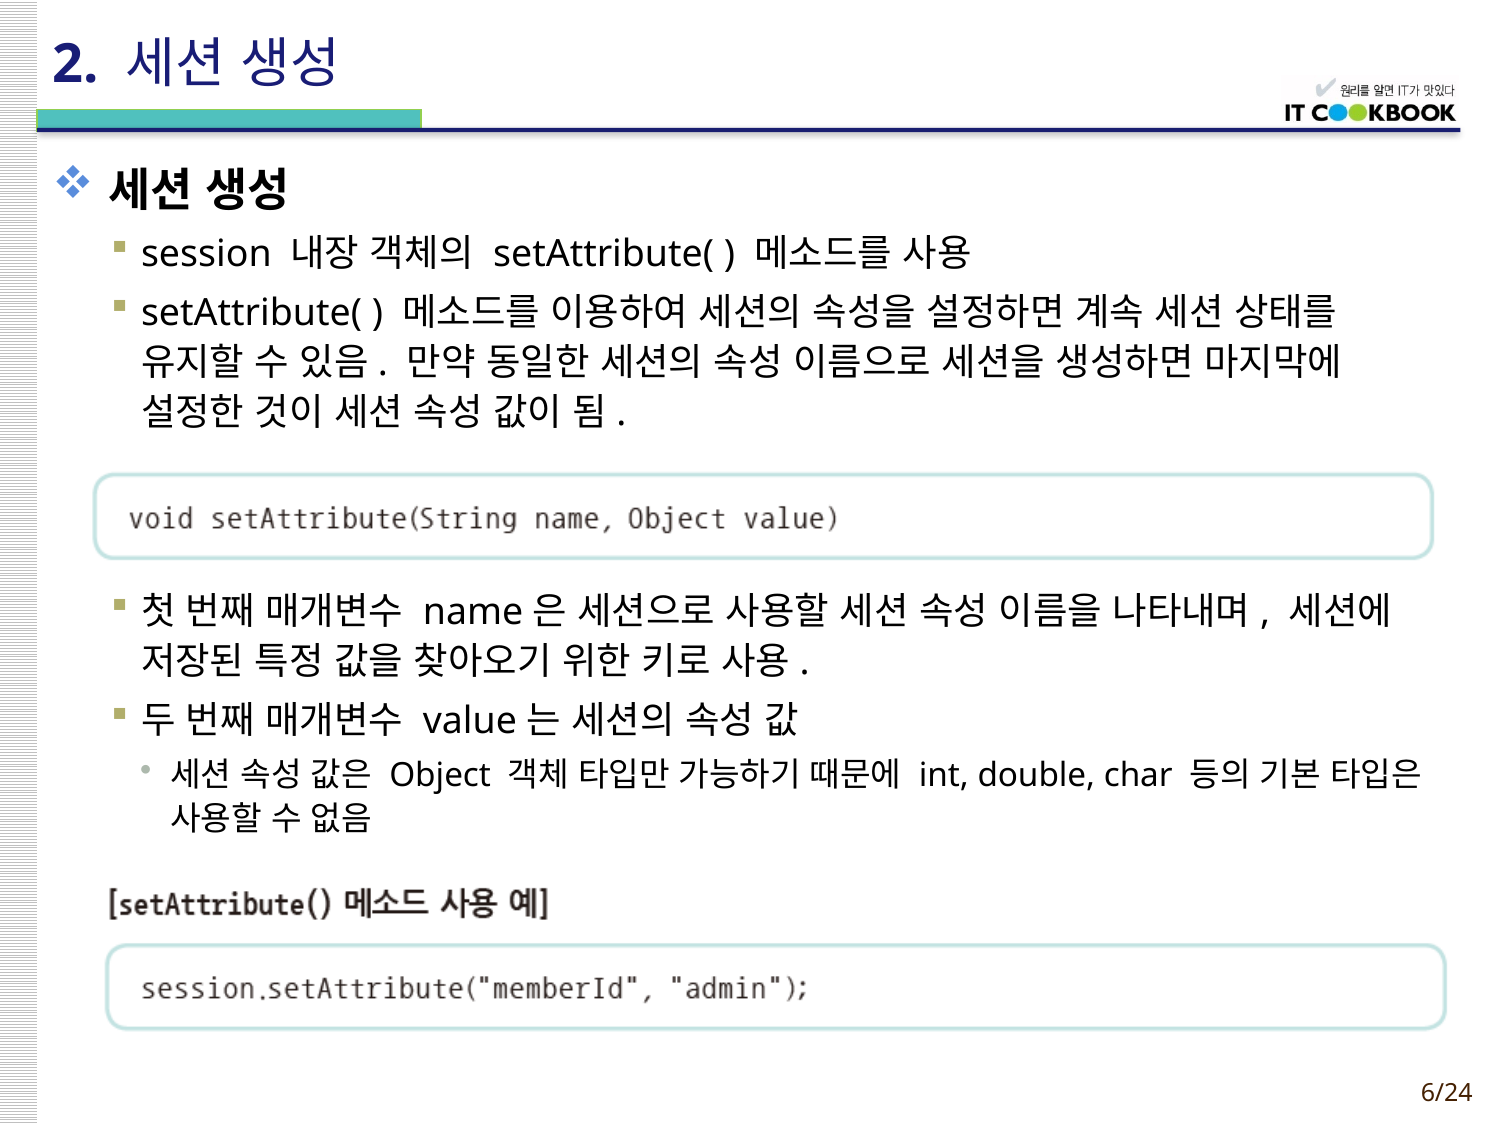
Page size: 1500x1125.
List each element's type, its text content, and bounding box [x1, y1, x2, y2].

list 세션 생성 session 내장 객체의 setAttribute( ) 메소드를 사용 setAttribute( ) 메소드를 이용하여 세션의 속성을 설정하면 계속 세션 상태를 유지할 수 있음. 만약 동일한 세션의 속성 이름으로 세션을 생성하면 마지막에 설정한 것이 세션 속성 값이 됨. 첫 번째 매개변수 name은 세션으로 사용할 세션 속성 이름을 나타내며, 세션에 저장된 특정 값을 찾아오기 위한 키로 사용. 두 번째 매개변수 value는 세션의 속성 값 세션 속성 값은 Object 객체 타입만 가능하기 때문에 int, double, char 등의 기본 타입은 사용할 수 없음 [37, 152, 1463, 1091]
picture [1281, 75, 1459, 123]
title 2. 세션 생성 [37, 13, 1278, 109]
picture [88, 467, 1439, 566]
picture [91, 879, 1455, 1049]
